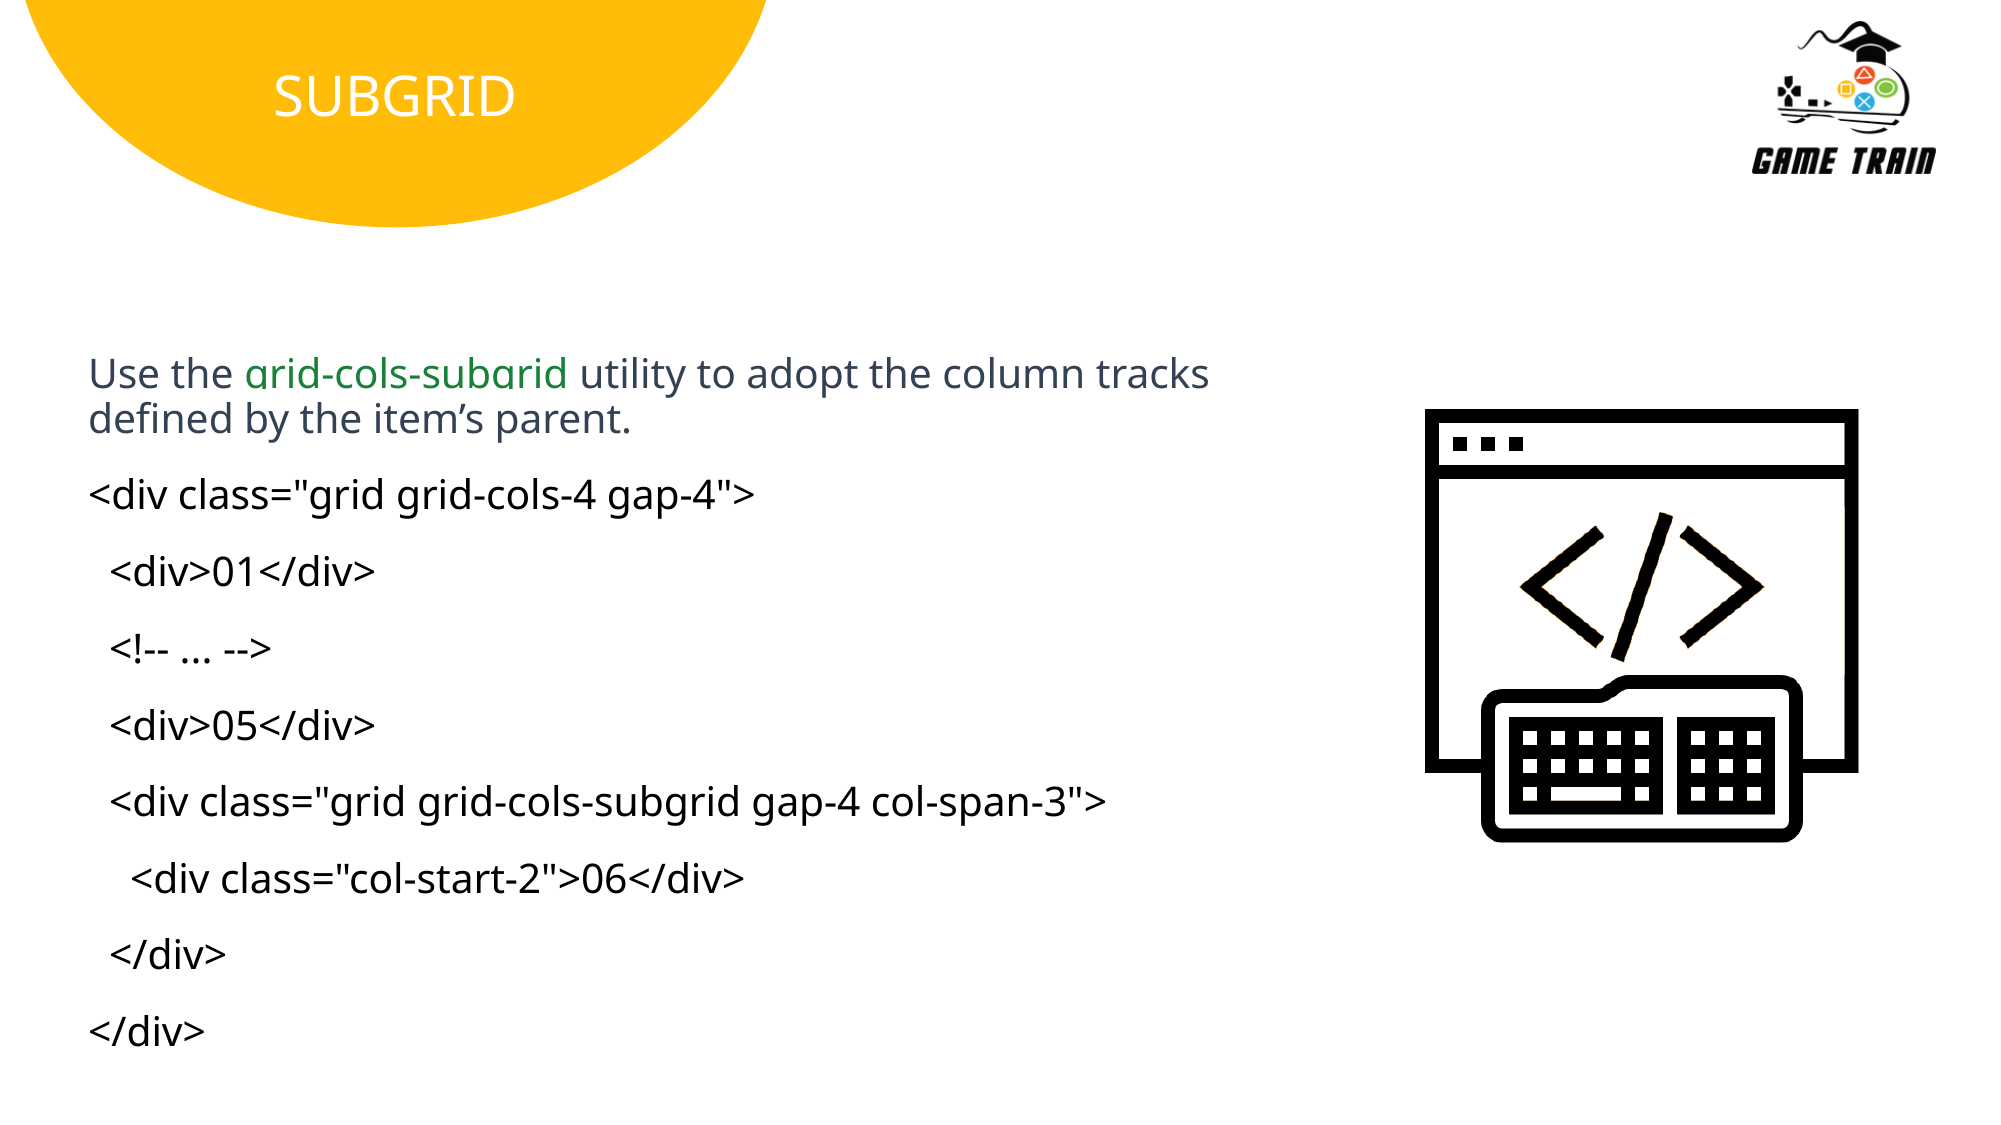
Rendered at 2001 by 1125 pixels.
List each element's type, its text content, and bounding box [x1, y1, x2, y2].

text_box SUBGRID [156, 16, 636, 180]
list Use the grid-cols-subgrid utility to adopt the column tracks defined by the item’s parent. <div class="grid grid-cols-4 gap-4"> <div>01</div> <!-- ... --> <div>05</div> <div class="grid grid-cols-subgrid gap-4 col-span-3"> <div class="col-start-2">06</div> </div> </div> [68, 333, 1384, 1081]
text_box [187, 180, 605, 229]
text_box [24, 0, 768, 163]
picture [1752, 21, 1936, 175]
picture [1418, 402, 1865, 849]
